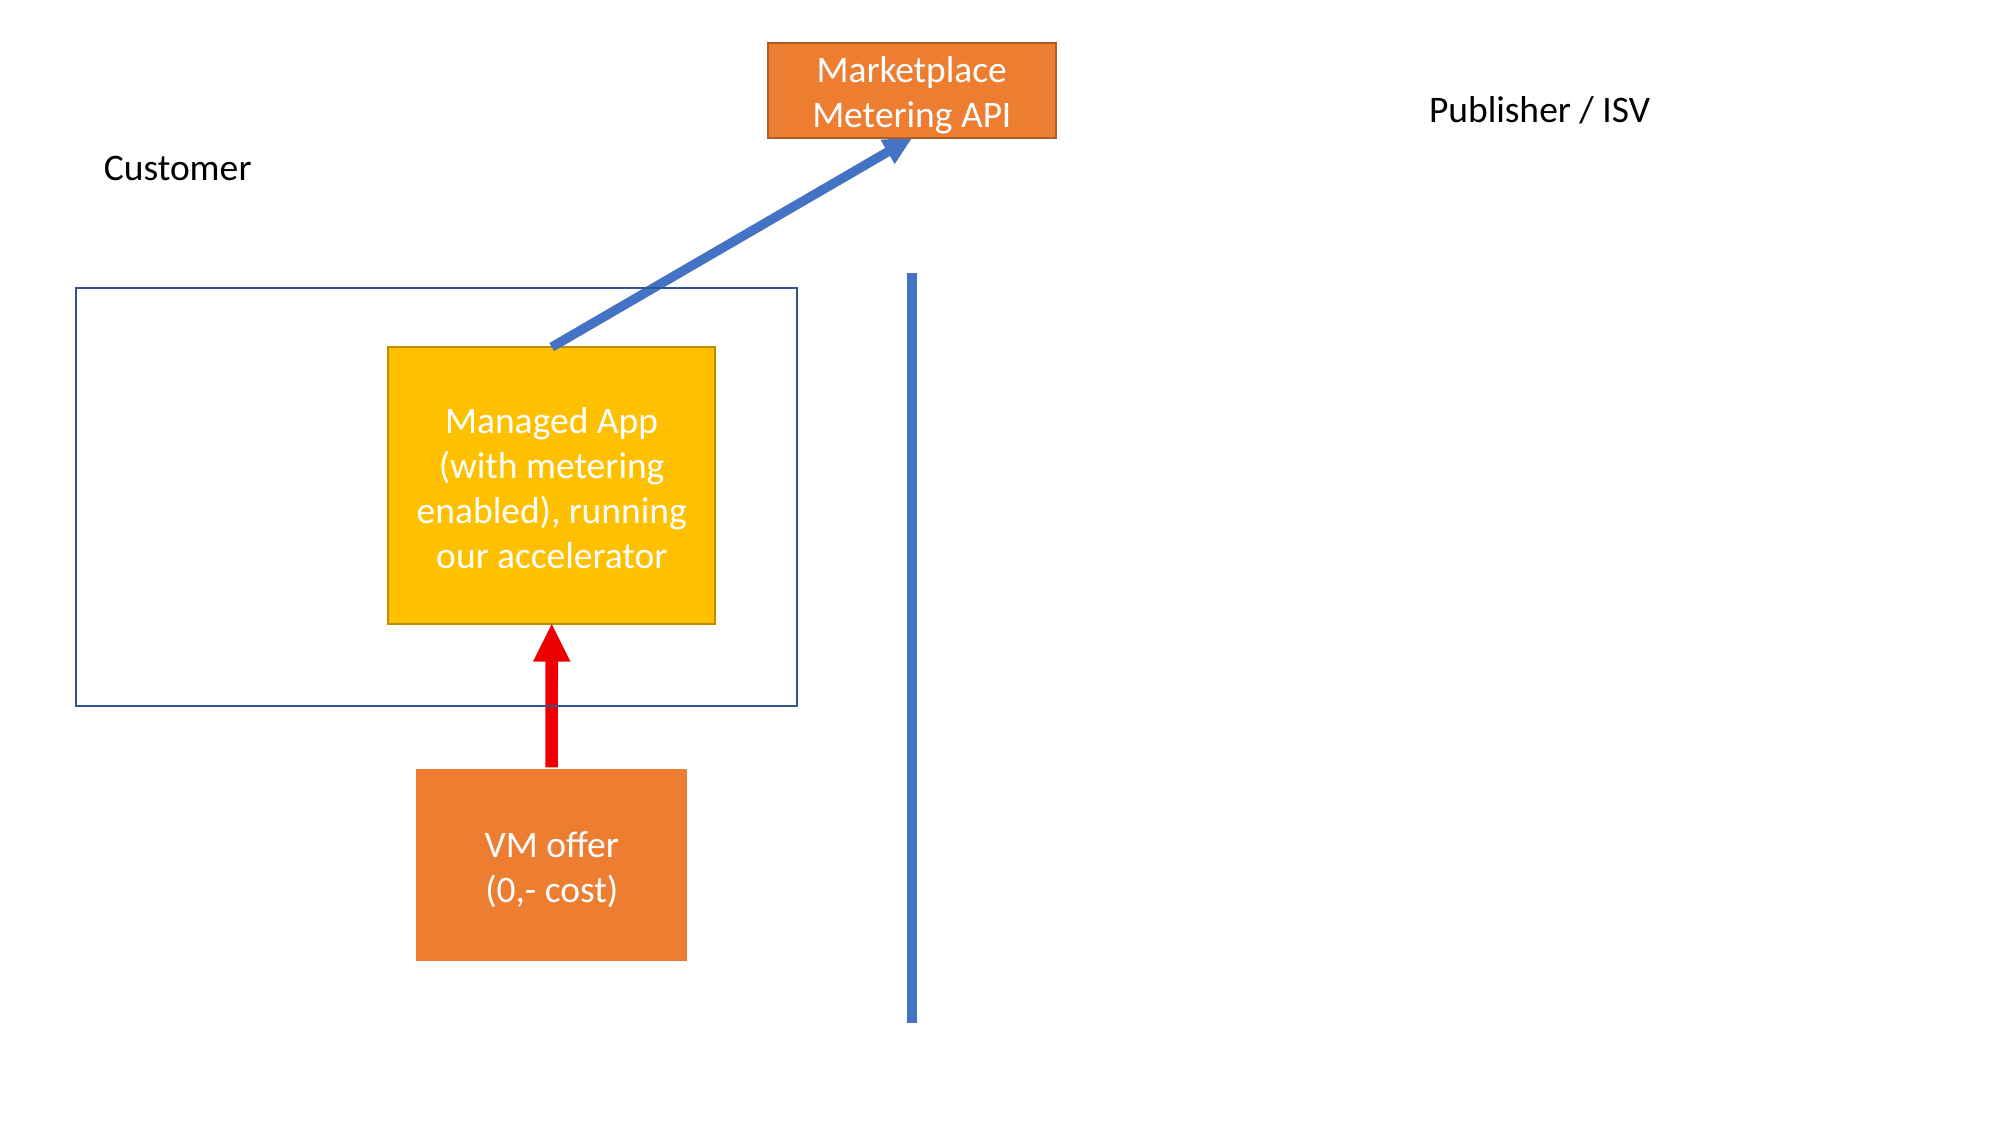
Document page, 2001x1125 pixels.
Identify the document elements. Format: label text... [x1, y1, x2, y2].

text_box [551, 137, 913, 348]
text_box Publisher / ISV [1414, 77, 1666, 137]
text_box VM offer (0,- cost) [413, 766, 691, 964]
text_box Marketplace Metering API [767, 42, 1057, 139]
text_box [75, 287, 798, 707]
text_box Customer [89, 135, 267, 195]
